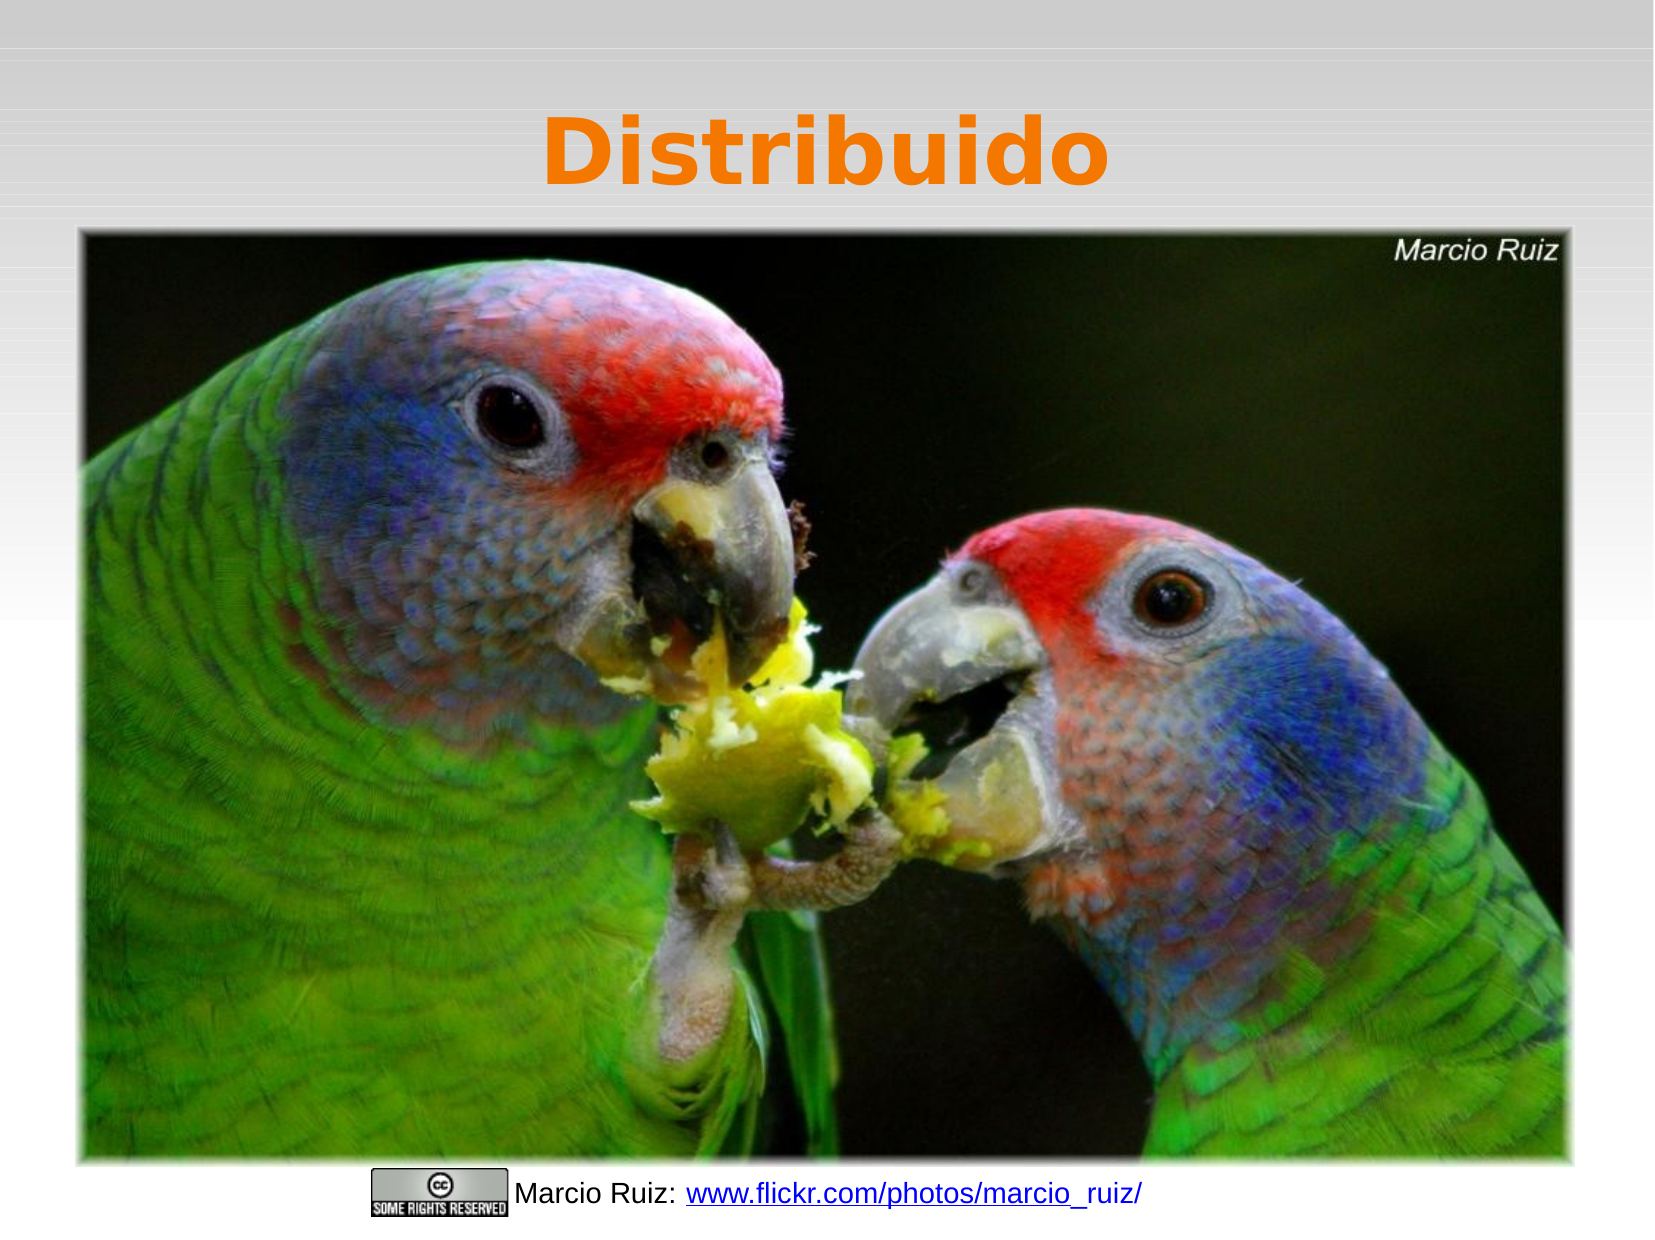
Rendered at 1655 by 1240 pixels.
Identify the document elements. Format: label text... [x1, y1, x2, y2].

text_box Marcio Ruiz: www.flickr.com/photos/marcio_ruiz/ [512, 1171, 1150, 1209]
text_box [74, 225, 1575, 1167]
text_box Distribuido [537, 91, 1116, 204]
text_box [371, 1168, 509, 1217]
